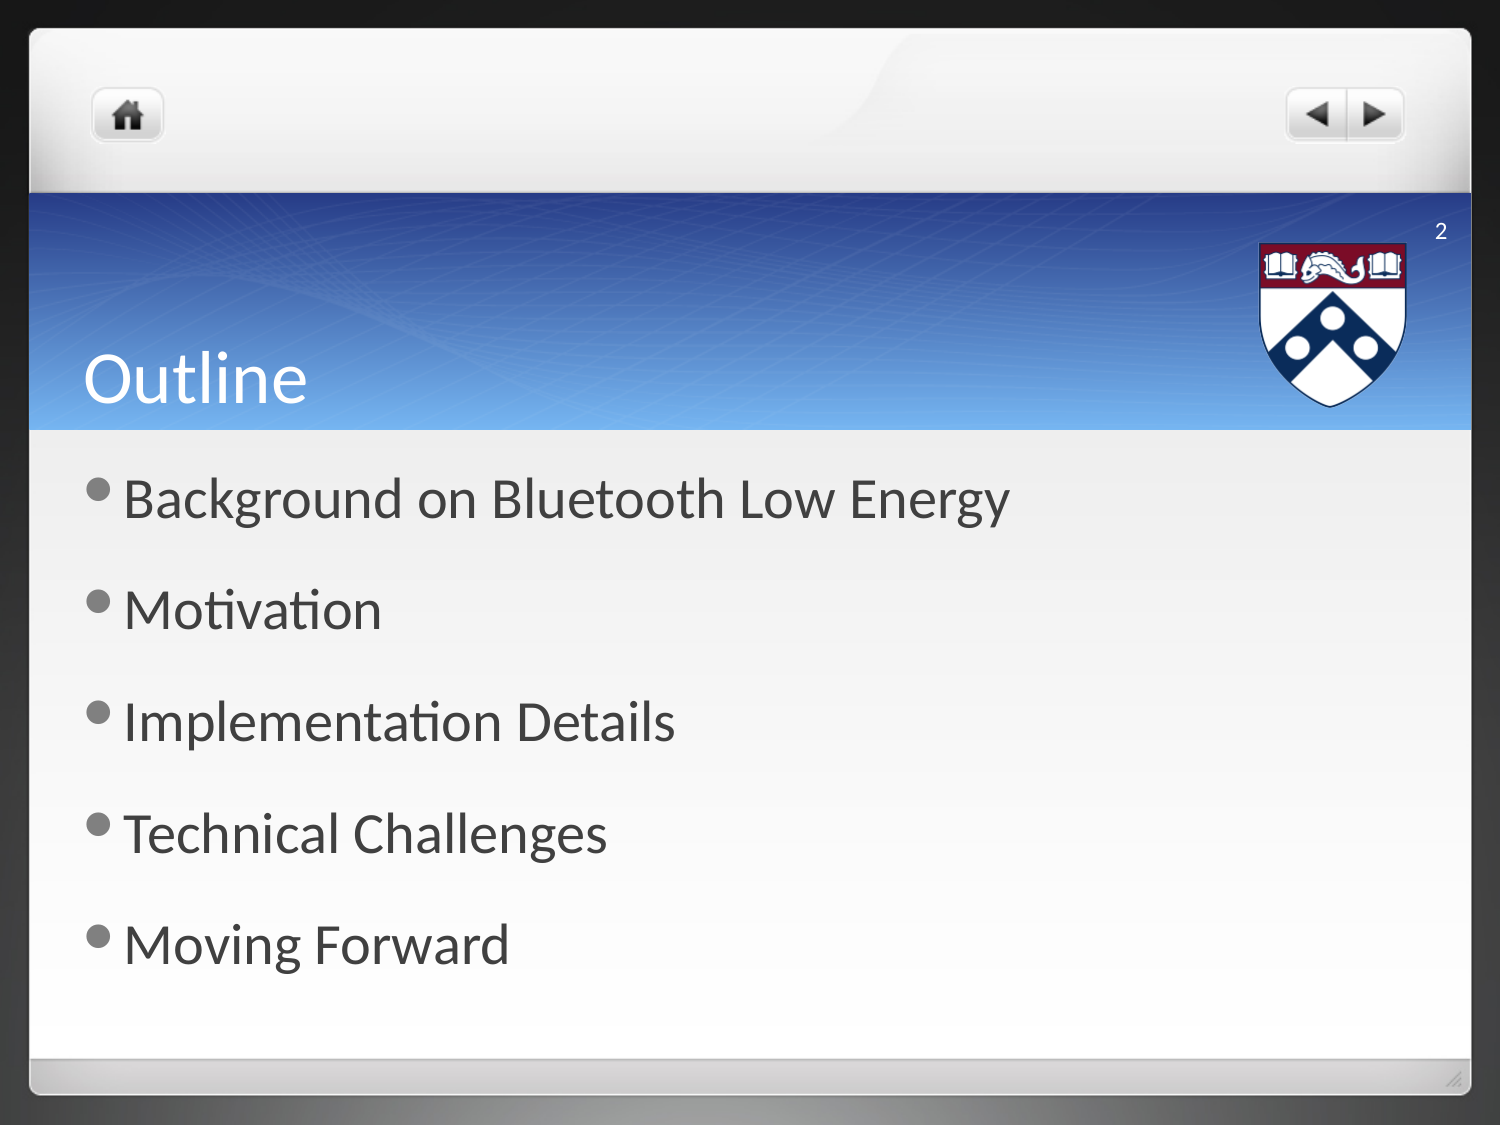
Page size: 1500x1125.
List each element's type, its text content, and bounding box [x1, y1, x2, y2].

slide_number 2 [1374, 200, 1463, 260]
picture [0, 0, 1500, 1125]
title Outline [68, 238, 1255, 427]
title Outline [1423, 260, 1432, 427]
list Background on Bluetooth Low Energy Motivation Implementation Details Technical Challenges Moving Forward [68, 452, 1432, 1025]
